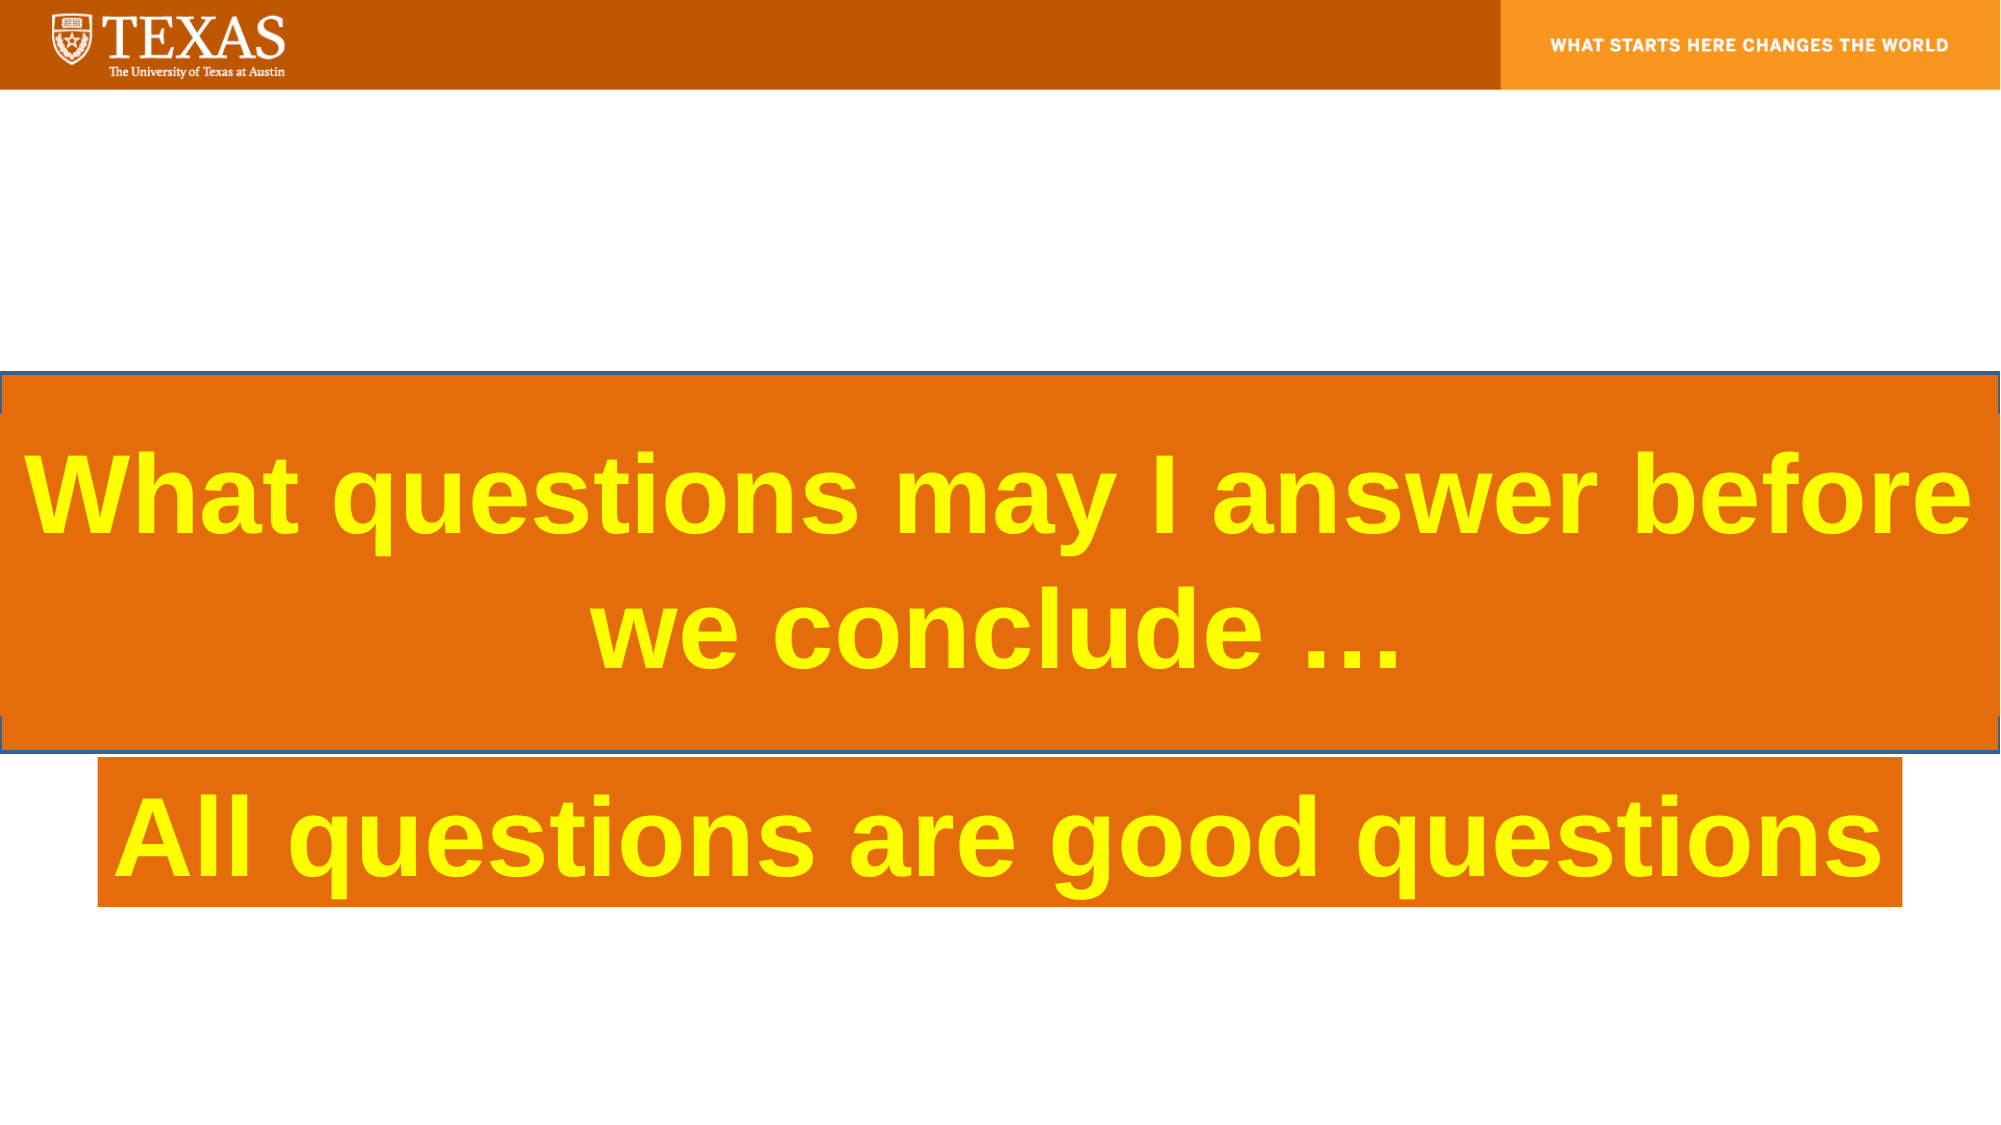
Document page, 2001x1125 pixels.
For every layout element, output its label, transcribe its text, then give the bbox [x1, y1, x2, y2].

text_box [0, 717, 2000, 754]
picture [0, 0, 2001, 1125]
text_box [0, 371, 2000, 413]
text_box All questions are good questions [97, 757, 1903, 907]
list What questions may I answer before we conclude … [0, 413, 2000, 717]
